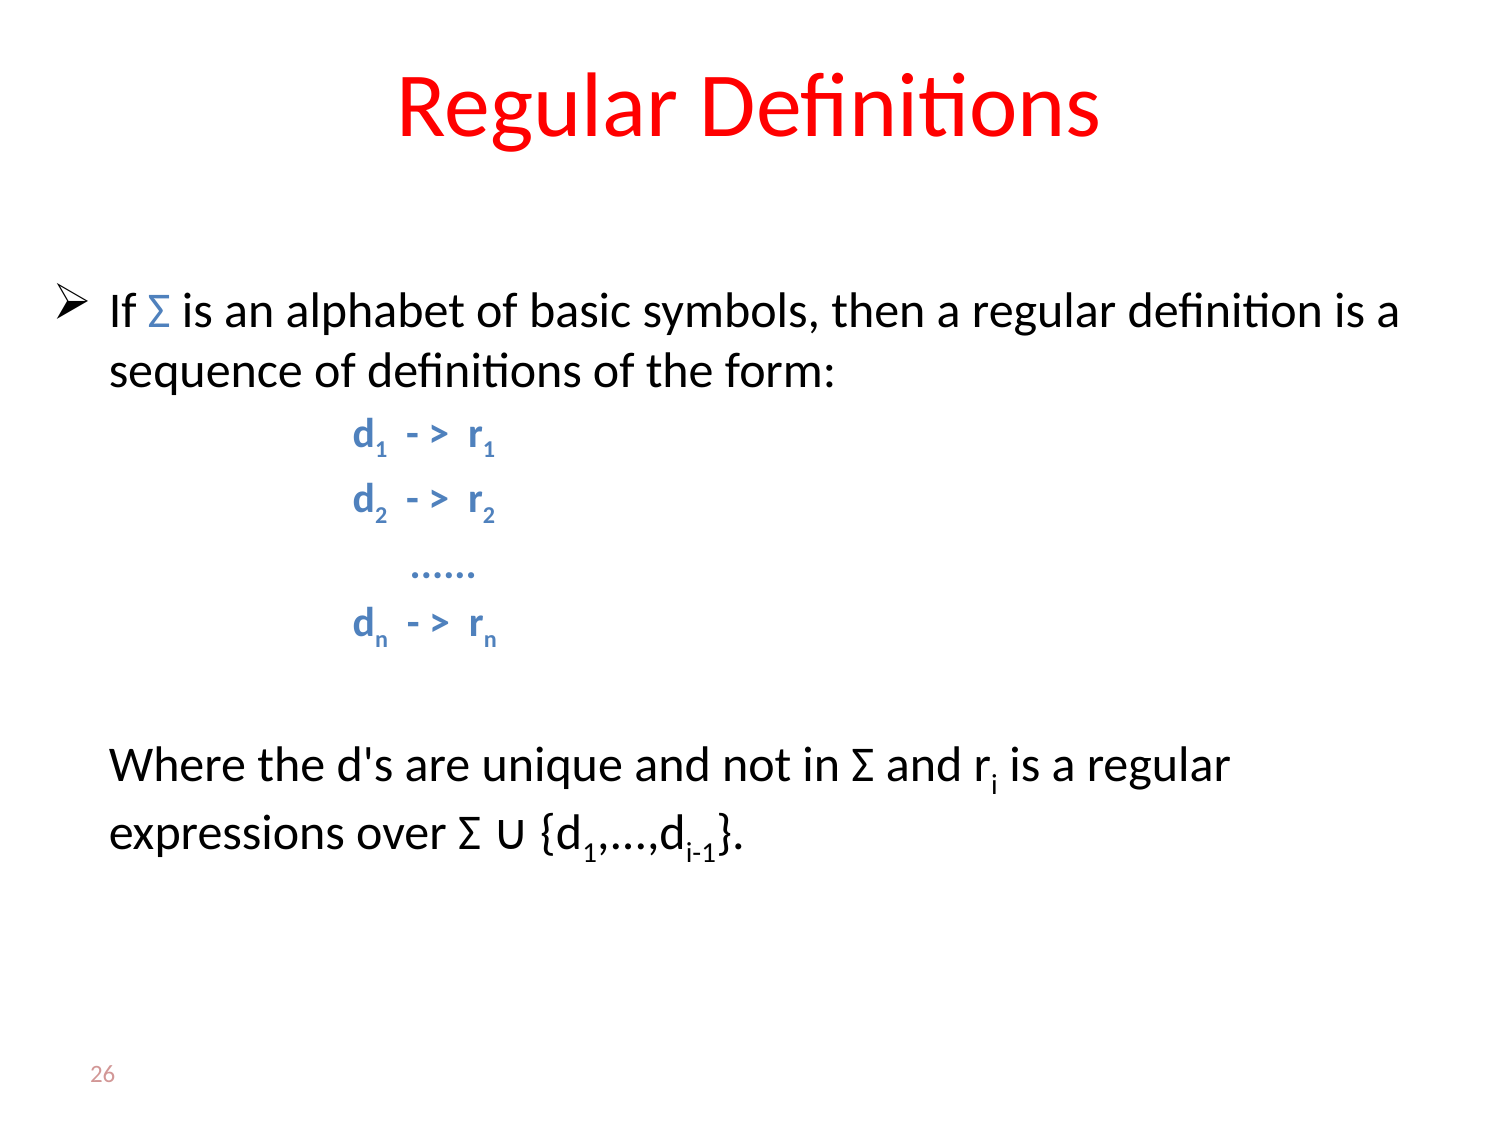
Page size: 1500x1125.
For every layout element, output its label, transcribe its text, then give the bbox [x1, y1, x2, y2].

list If Σ is an alphabet of basic symbols, then a regular definition is a sequence of definitions of the form: d1 - > r1 d2 - > r2 ...... dn - > rn Where the d's are unique and not in Σ and ri is a regular expressions over Σ ∪ {d1,...,di-1}. [37, 200, 1463, 1013]
slide_number 26 [75, 1042, 425, 1103]
title Regular Definitions [75, 24, 1425, 175]
